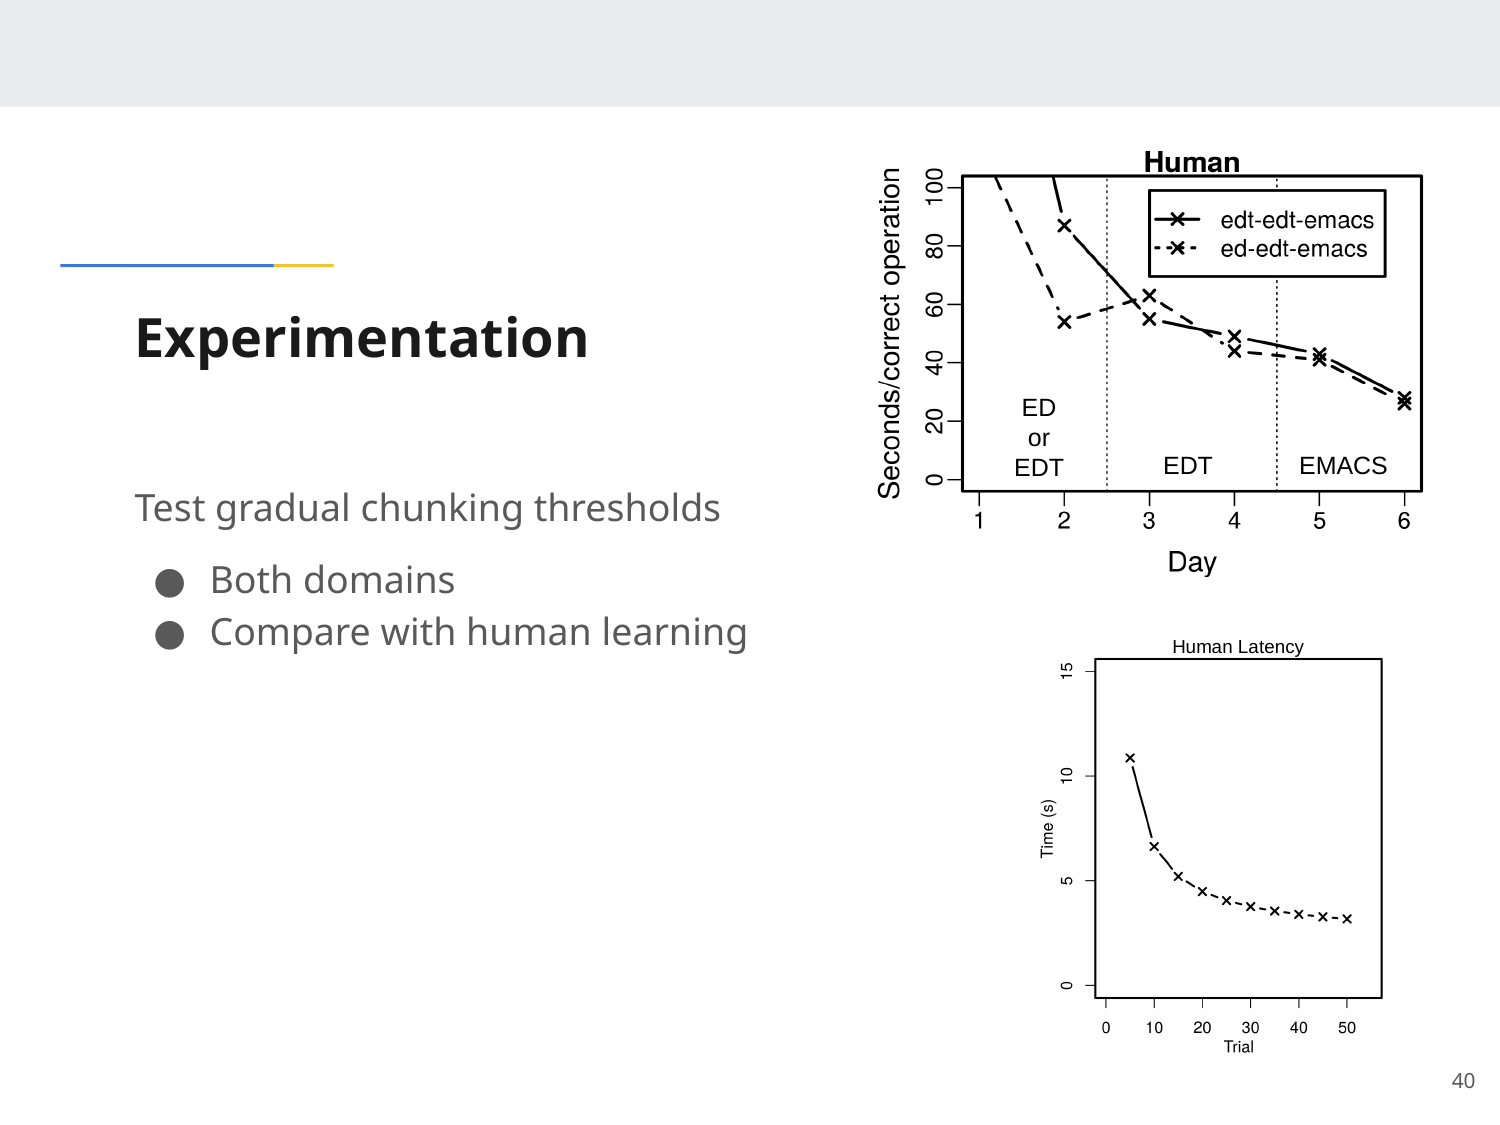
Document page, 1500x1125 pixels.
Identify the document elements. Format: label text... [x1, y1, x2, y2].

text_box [1037, 619, 1401, 1057]
title Experimentation [119, 288, 871, 406]
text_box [876, 146, 1450, 577]
text_box Test gradual chunking thresholds Both domains Compare with human learning [119, 462, 911, 718]
slide_number ‹#› [1400, 1038, 1491, 1125]
